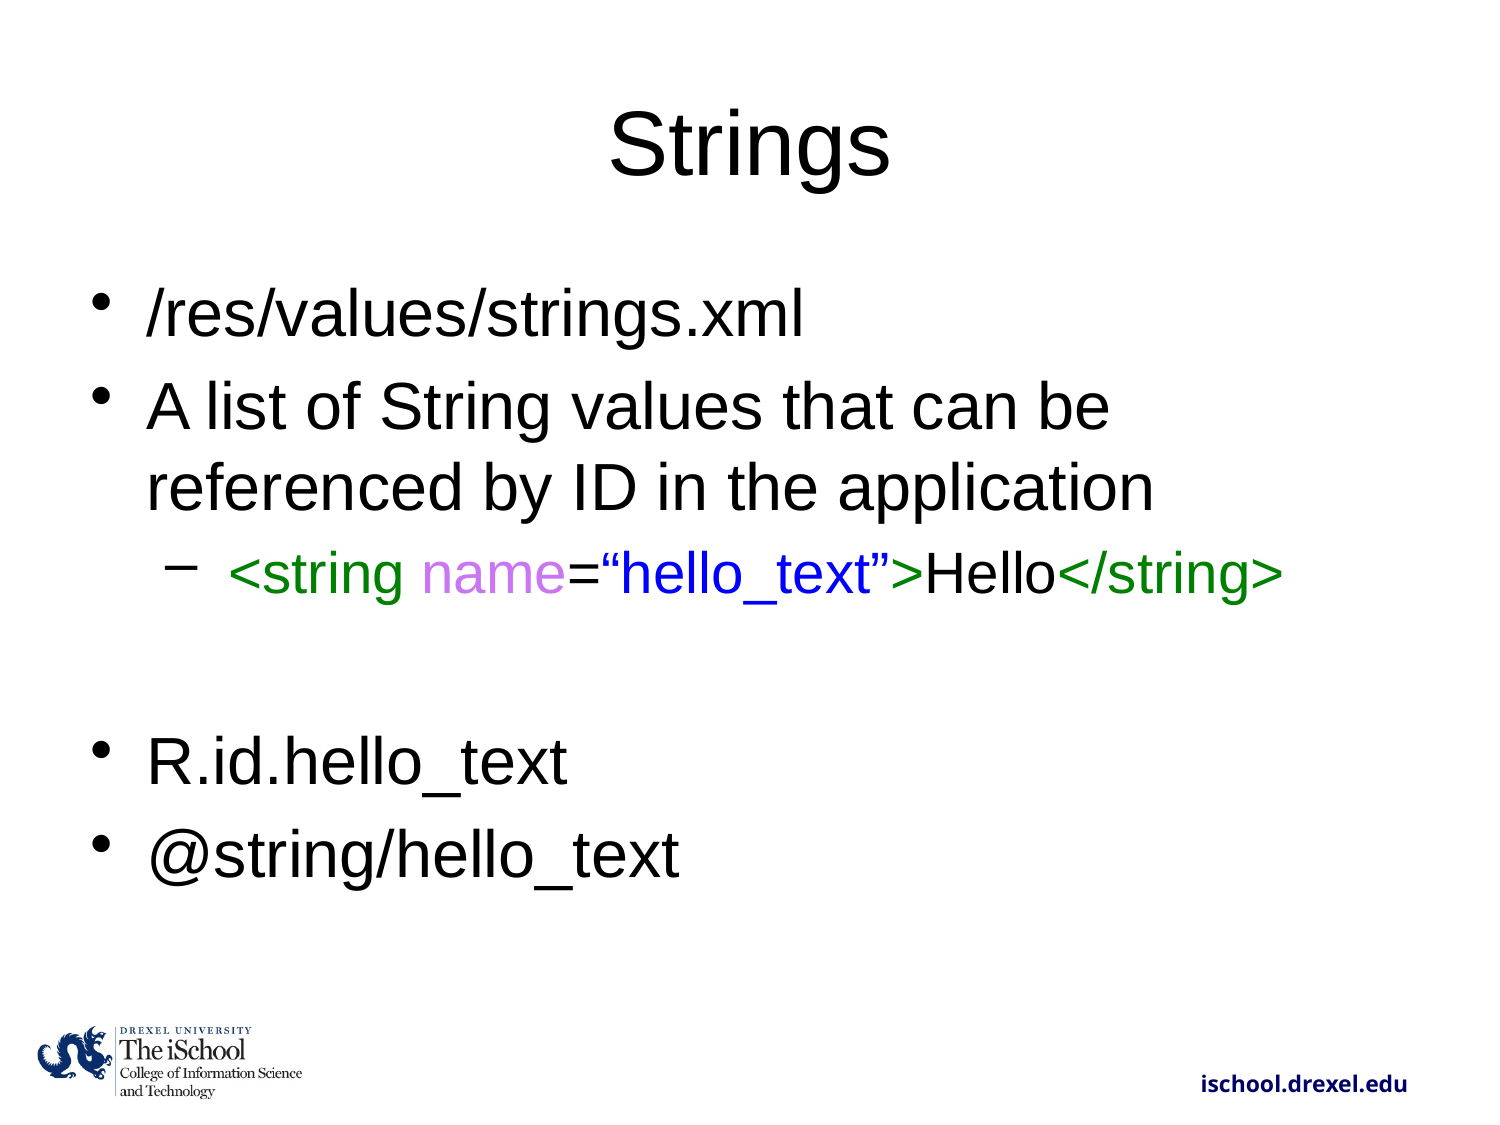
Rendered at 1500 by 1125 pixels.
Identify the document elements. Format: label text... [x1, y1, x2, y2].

picture [37, 1026, 302, 1099]
title Strings [74, 44, 1426, 233]
list /res/values/strings.xml A list of String values that can be referenced by ID in the application <string name=“hello_text”>Hello</string> R.id.hello_text @string/hello_text [74, 262, 1426, 1006]
